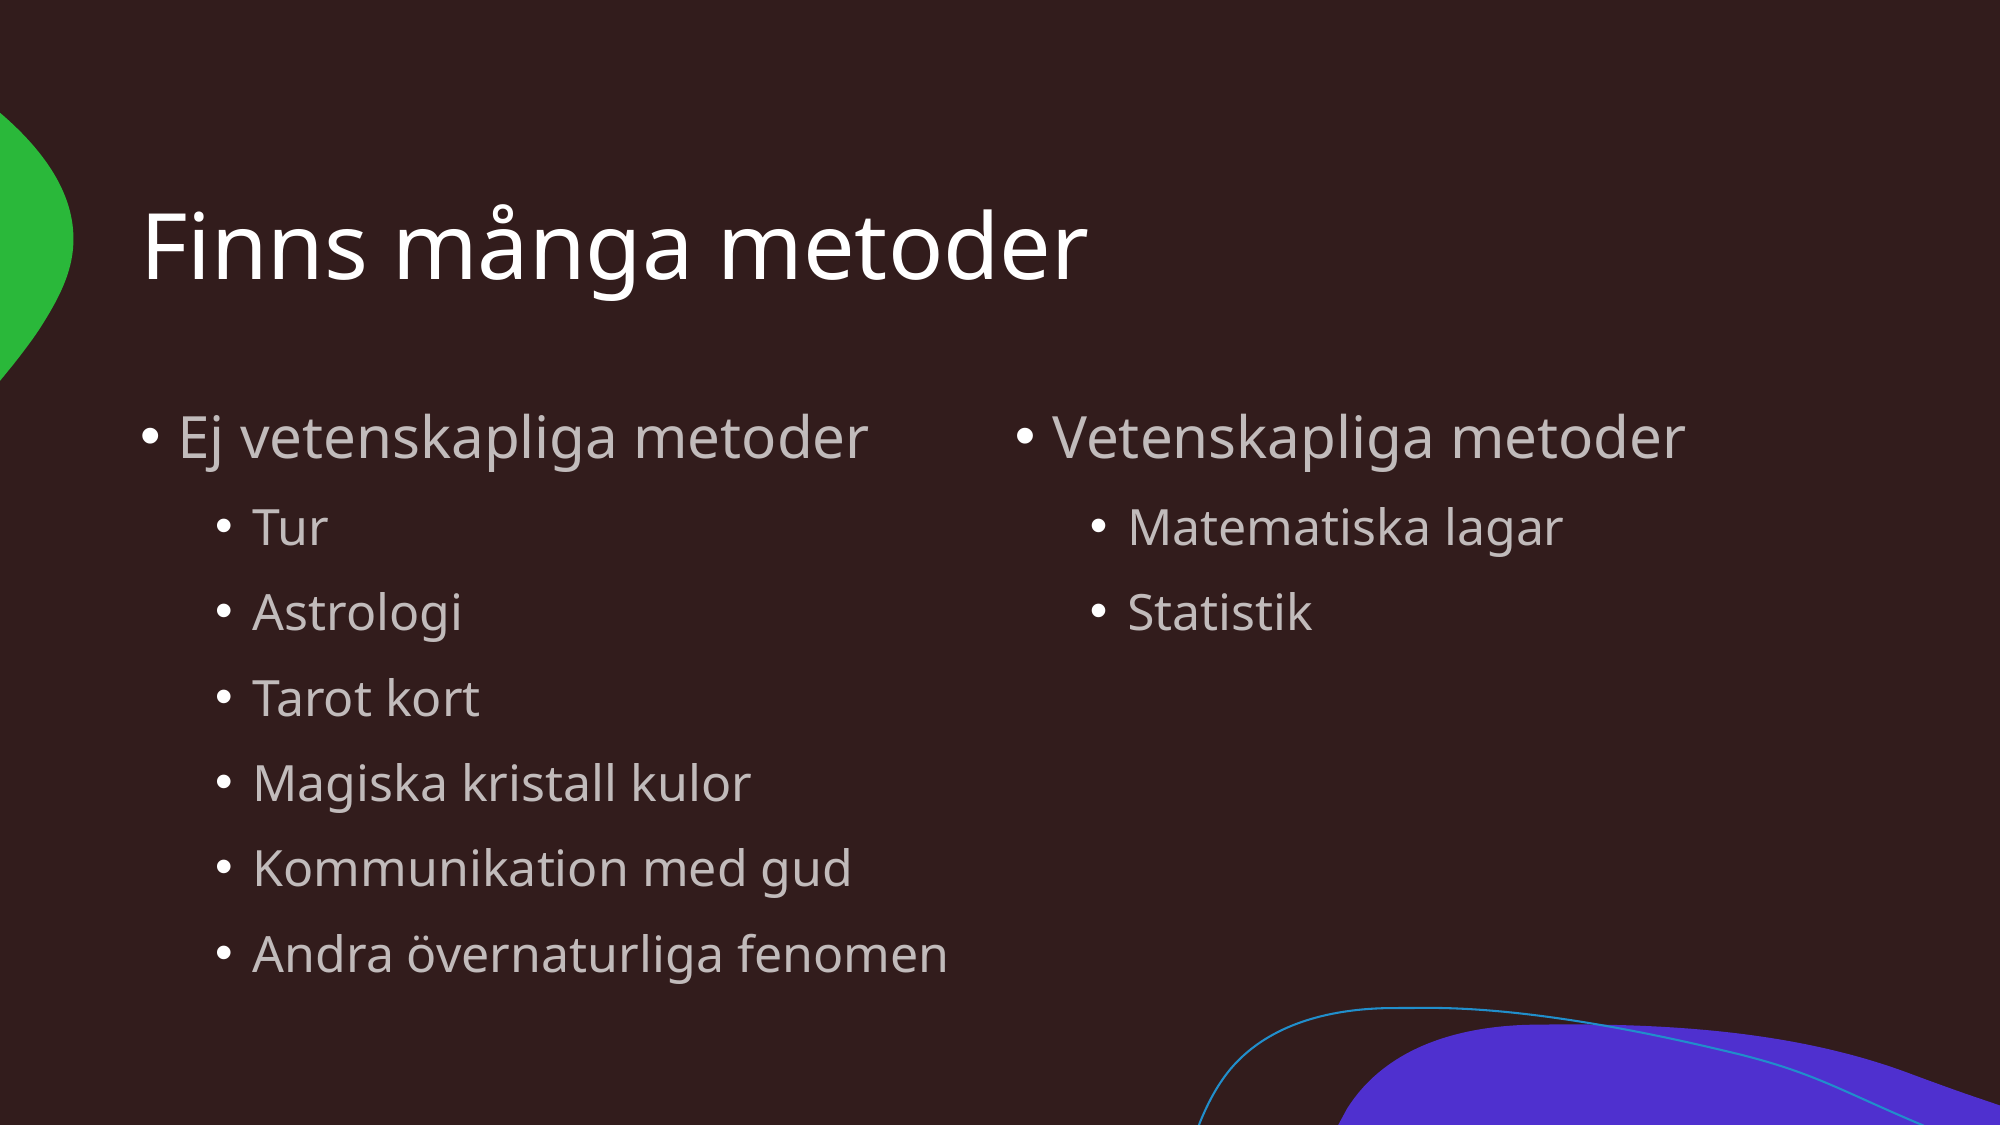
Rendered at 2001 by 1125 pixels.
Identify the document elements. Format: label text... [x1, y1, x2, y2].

list Ej vetenskapliga metoder Tur Astrologi Tarot kort Magiska kristall kulor Kommunikation med gud Andra övernaturliga fenomen [125, 375, 999, 1002]
title Finns många metoder [125, 125, 1875, 375]
text_box Vetenskapliga metoder Matematiska lagar Statistik [999, 374, 1875, 1002]
